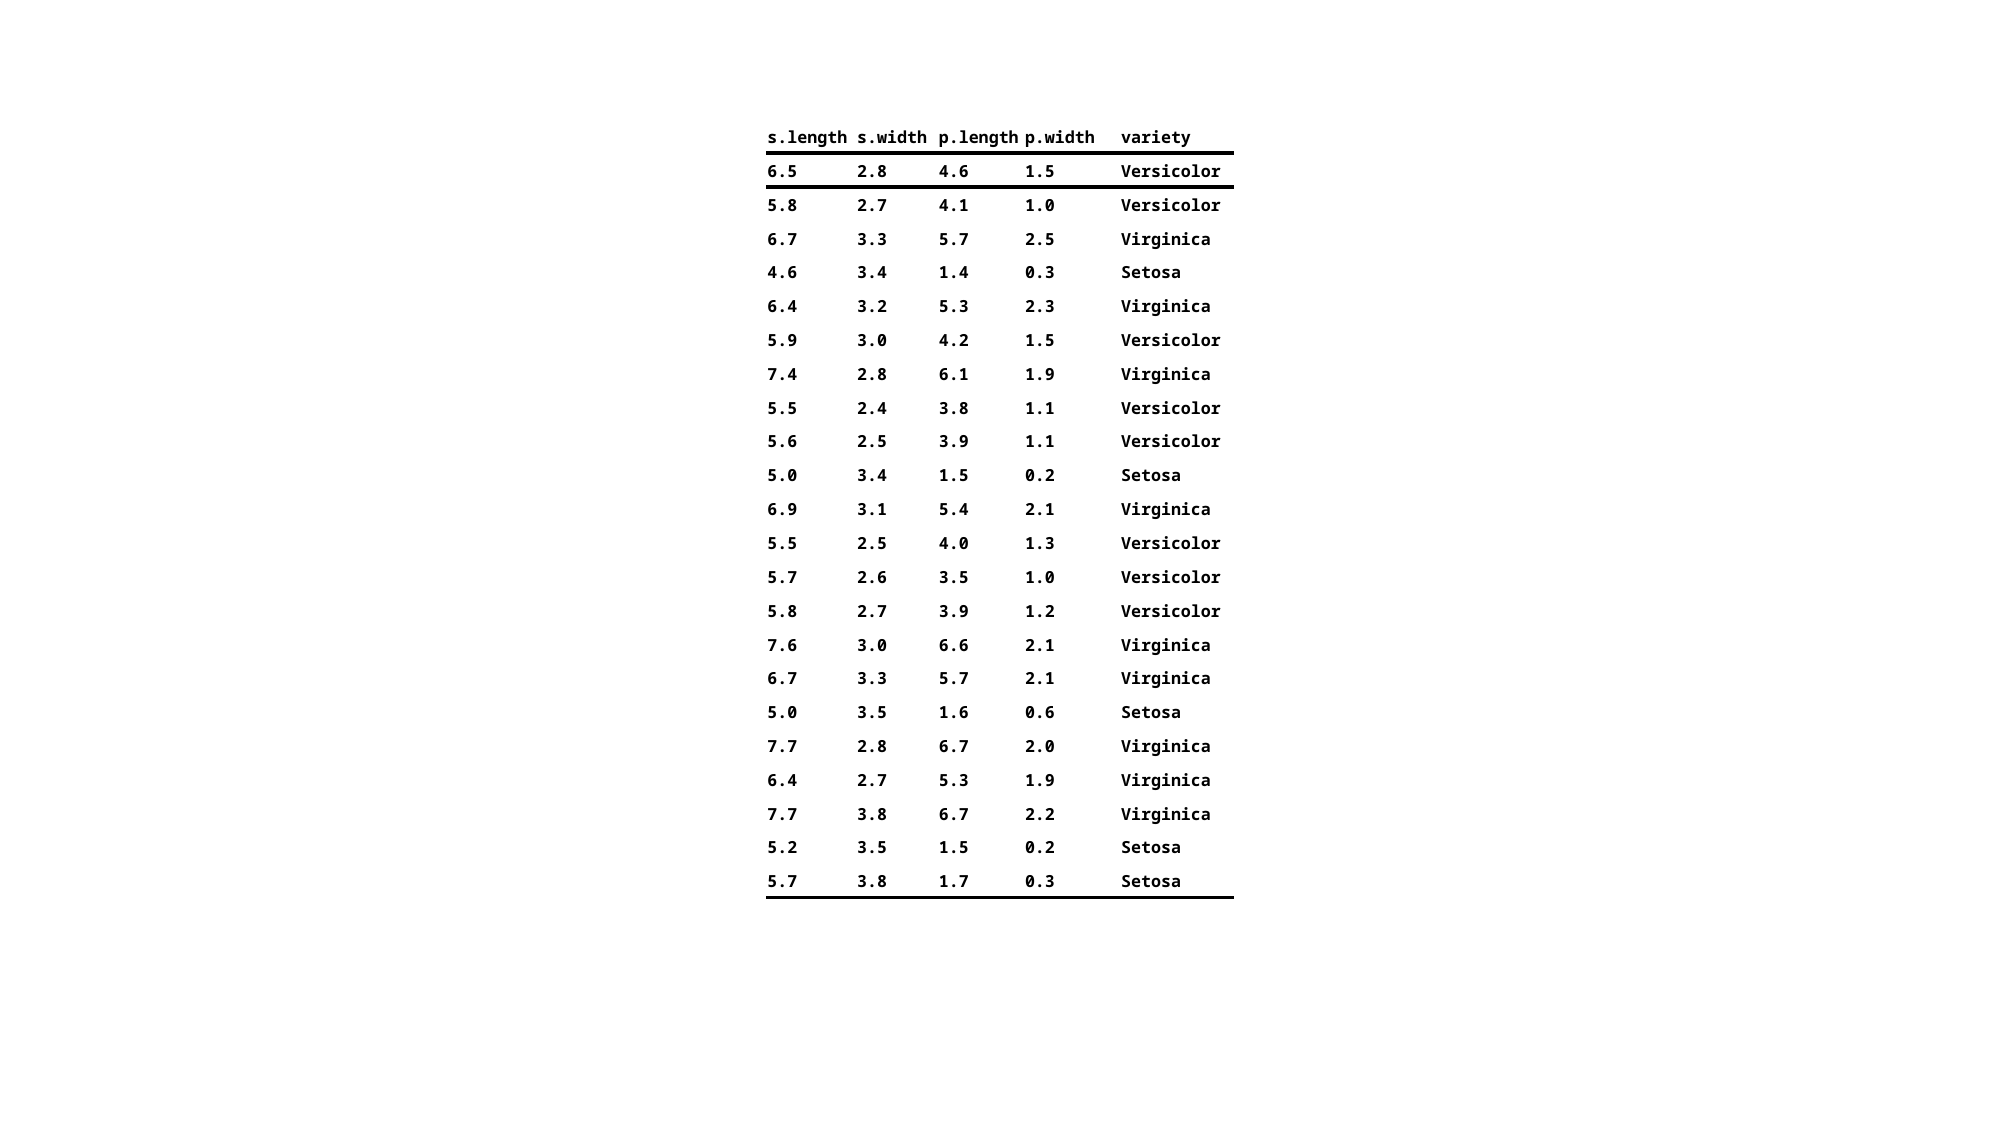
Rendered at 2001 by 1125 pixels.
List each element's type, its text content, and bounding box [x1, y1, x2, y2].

table_cell 4.0 [937, 525, 1023, 559]
table_cell 2.8 [856, 356, 937, 390]
table_cell Setosa [1120, 864, 1234, 896]
table_cell 2.1 [1023, 627, 1120, 661]
table_cell 3.9 [937, 424, 1023, 458]
table_cell 1.5 [1023, 155, 1120, 185]
table_cell 3.4 [856, 458, 937, 491]
table_cell Virginica [1120, 221, 1234, 255]
table_cell 1.4 [937, 255, 1023, 288]
table_cell 6.7 [937, 728, 1023, 762]
table_header p.width [1023, 119, 1120, 151]
table_cell Versicolor [1120, 390, 1234, 424]
table_cell 6.7 [766, 221, 856, 255]
table_cell 3.8 [856, 864, 937, 896]
table_cell 4.1 [937, 189, 1023, 221]
table_cell 1.6 [937, 694, 1023, 728]
table_cell 7.6 [766, 627, 856, 661]
table_cell Virginica [1120, 796, 1234, 830]
table_cell 3.0 [856, 627, 937, 661]
table_cell 2.6 [856, 559, 937, 593]
table_cell Virginica [1120, 356, 1234, 390]
table_cell 7.4 [766, 356, 856, 390]
table_cell 5.7 [937, 661, 1023, 694]
table_header s.length [766, 119, 856, 151]
table_cell 2.8 [856, 728, 937, 762]
table_cell 2.5 [1023, 221, 1120, 255]
table_cell 1.0 [1023, 189, 1120, 221]
table_cell 1.9 [1023, 762, 1120, 796]
table_cell Versicolor [1120, 424, 1234, 458]
table_cell 2.8 [856, 155, 937, 185]
table_cell 5.7 [937, 221, 1023, 255]
table_cell 3.2 [856, 288, 937, 322]
table_cell Virginica [1120, 762, 1234, 796]
table_cell 0.2 [1023, 830, 1120, 864]
table_cell 5.6 [766, 424, 856, 458]
table_cell 2.7 [856, 189, 937, 221]
table_cell 5.3 [937, 288, 1023, 322]
table_header s.width [856, 119, 937, 151]
table_cell Virginica [1120, 661, 1234, 694]
table_cell 1.2 [1023, 593, 1120, 627]
table_cell 6.5 [766, 155, 856, 185]
table_cell Versicolor [1120, 189, 1234, 221]
table_cell 1.9 [1023, 356, 1120, 390]
table_cell 2.1 [1023, 661, 1120, 694]
table_cell 0.6 [1023, 694, 1120, 728]
table_cell 0.3 [1023, 864, 1120, 896]
table_cell 2.2 [1023, 796, 1120, 830]
table_cell 3.3 [856, 661, 937, 694]
table_cell 2.1 [1023, 491, 1120, 525]
table_cell 5.0 [766, 458, 856, 491]
table_cell 1.0 [1023, 559, 1120, 593]
table_cell 6.9 [766, 491, 856, 525]
table_cell 5.9 [766, 322, 856, 356]
table_cell 5.4 [937, 491, 1023, 525]
table_cell 5.8 [766, 593, 856, 627]
table_cell 6.6 [937, 627, 1023, 661]
table_cell 2.5 [856, 424, 937, 458]
table_cell 1.5 [1023, 322, 1120, 356]
table_cell 3.3 [856, 221, 937, 255]
table_cell 2.7 [856, 762, 937, 796]
table_cell 3.8 [937, 390, 1023, 424]
table_cell 3.5 [937, 559, 1023, 593]
table_cell 1.7 [937, 864, 1023, 896]
table_cell 1.5 [937, 830, 1023, 864]
table_cell 3.9 [937, 593, 1023, 627]
table_cell 4.6 [766, 255, 856, 288]
table_header p.length [937, 119, 1023, 151]
table_cell 4.6 [937, 155, 1023, 185]
table_header variety [1120, 119, 1234, 151]
table_cell 0.3 [1023, 255, 1120, 288]
table_cell 5.5 [766, 390, 856, 424]
table_cell 6.4 [766, 288, 856, 322]
table_cell 7.7 [766, 796, 856, 830]
table_cell 2.5 [856, 525, 937, 559]
table_cell Versicolor [1120, 559, 1234, 593]
table_cell Setosa [1120, 255, 1234, 288]
table_cell 2.3 [1023, 288, 1120, 322]
table_cell 3.8 [856, 796, 937, 830]
table_cell 1.3 [1023, 525, 1120, 559]
table_cell 4.2 [937, 322, 1023, 356]
table_cell 5.7 [766, 864, 856, 896]
table_cell 6.7 [937, 796, 1023, 830]
table_cell 3.4 [856, 255, 937, 288]
table_cell 5.7 [766, 559, 856, 593]
table_cell Virginica [1120, 288, 1234, 322]
table_cell Setosa [1120, 694, 1234, 728]
table_cell 2.7 [856, 593, 937, 627]
table_cell 3.1 [856, 491, 937, 525]
table_cell 5.5 [766, 525, 856, 559]
table_cell 3.0 [856, 322, 937, 356]
table_cell 2.0 [1023, 728, 1120, 762]
table_cell 5.0 [766, 694, 856, 728]
table_cell 6.7 [766, 661, 856, 694]
table_cell 2.4 [856, 390, 937, 424]
table_cell 5.8 [766, 189, 856, 221]
table_cell Virginica [1120, 728, 1234, 762]
table_cell Versicolor [1120, 525, 1234, 559]
table_cell Virginica [1120, 491, 1234, 525]
table_cell Versicolor [1120, 593, 1234, 627]
table_cell Setosa [1120, 458, 1234, 491]
table_cell Virginica [1120, 627, 1234, 661]
table_cell Versicolor [1120, 322, 1234, 356]
table_cell 6.4 [766, 762, 856, 796]
table_cell 3.5 [856, 694, 937, 728]
table_cell 6.1 [937, 356, 1023, 390]
table_cell 7.7 [766, 728, 856, 762]
table_cell 5.2 [766, 830, 856, 864]
table_cell 1.1 [1023, 390, 1120, 424]
table_cell 1.1 [1023, 424, 1120, 458]
table_cell Setosa [1120, 830, 1234, 864]
table_cell 5.3 [937, 762, 1023, 796]
table_cell 3.5 [856, 830, 937, 864]
table_cell 1.5 [937, 458, 1023, 491]
table_cell Versicolor [1120, 155, 1234, 185]
table_cell 0.2 [1023, 458, 1120, 491]
